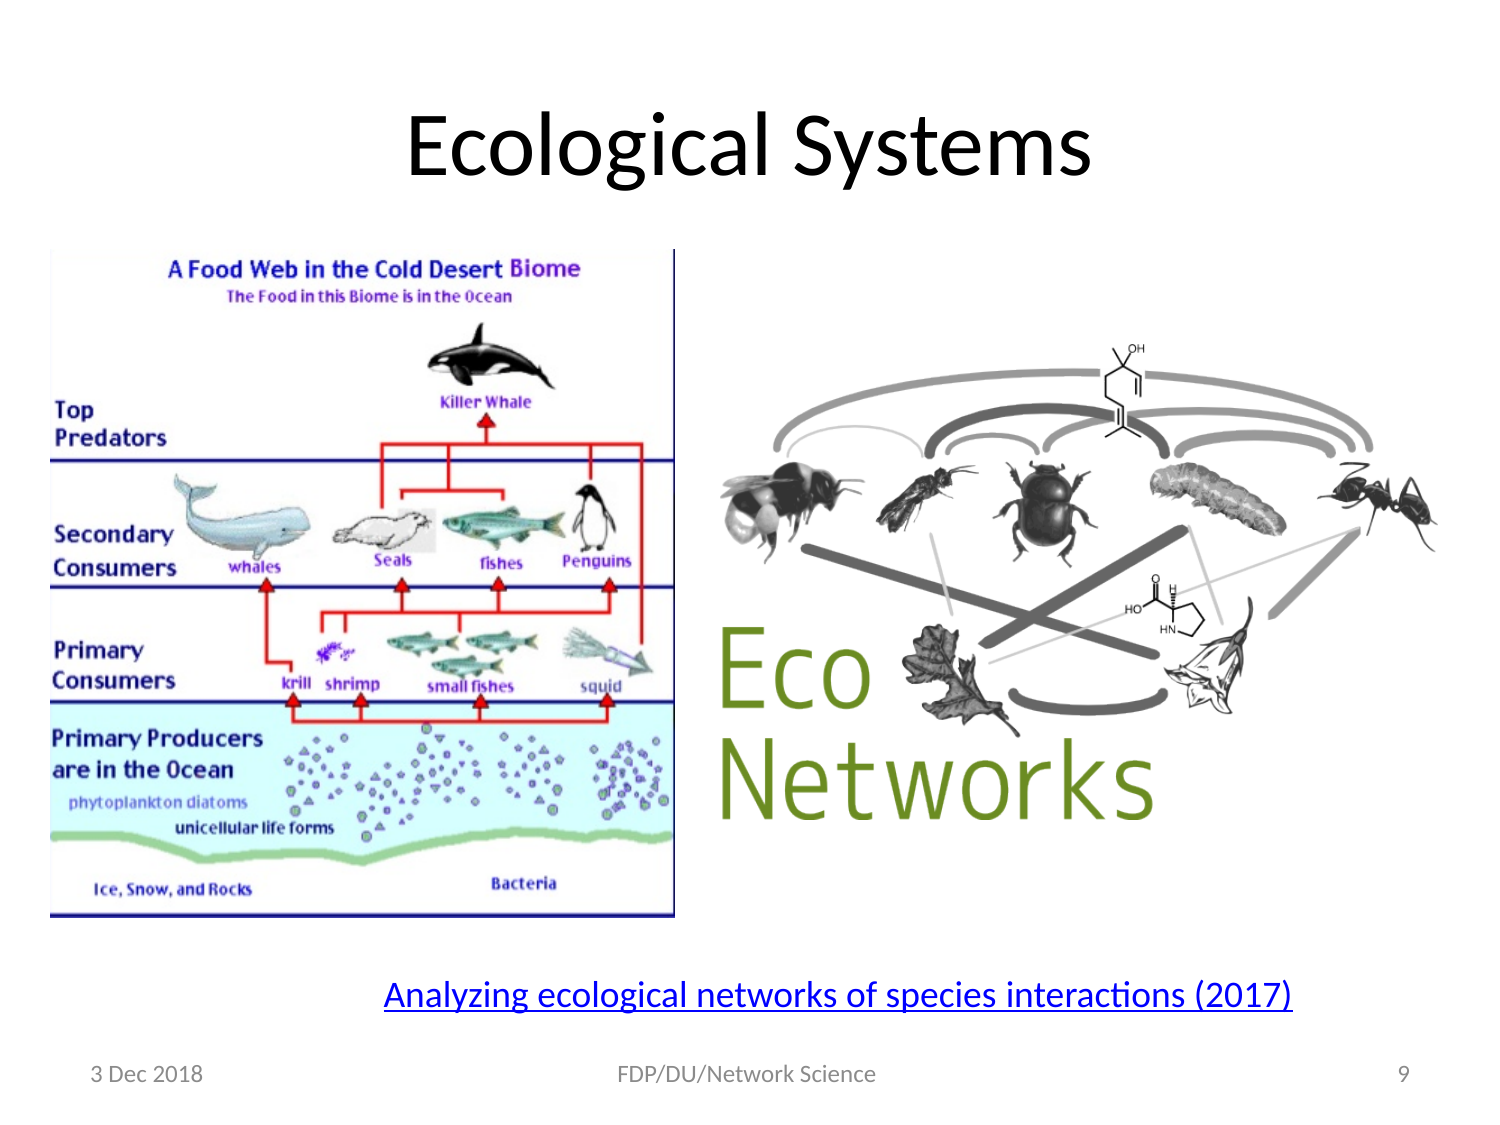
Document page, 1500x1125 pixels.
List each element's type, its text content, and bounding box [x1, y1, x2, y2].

picture [49, 249, 676, 918]
footer FDP/DU/Network Science [512, 1042, 988, 1103]
slide_number 9 [1074, 1042, 1425, 1103]
title Ecological Systems [75, 45, 1425, 233]
picture [720, 344, 1438, 821]
text_box Analyzing ecological networks of species interactions (2017) [368, 962, 1338, 1023]
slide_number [75, 1042, 425, 1103]
